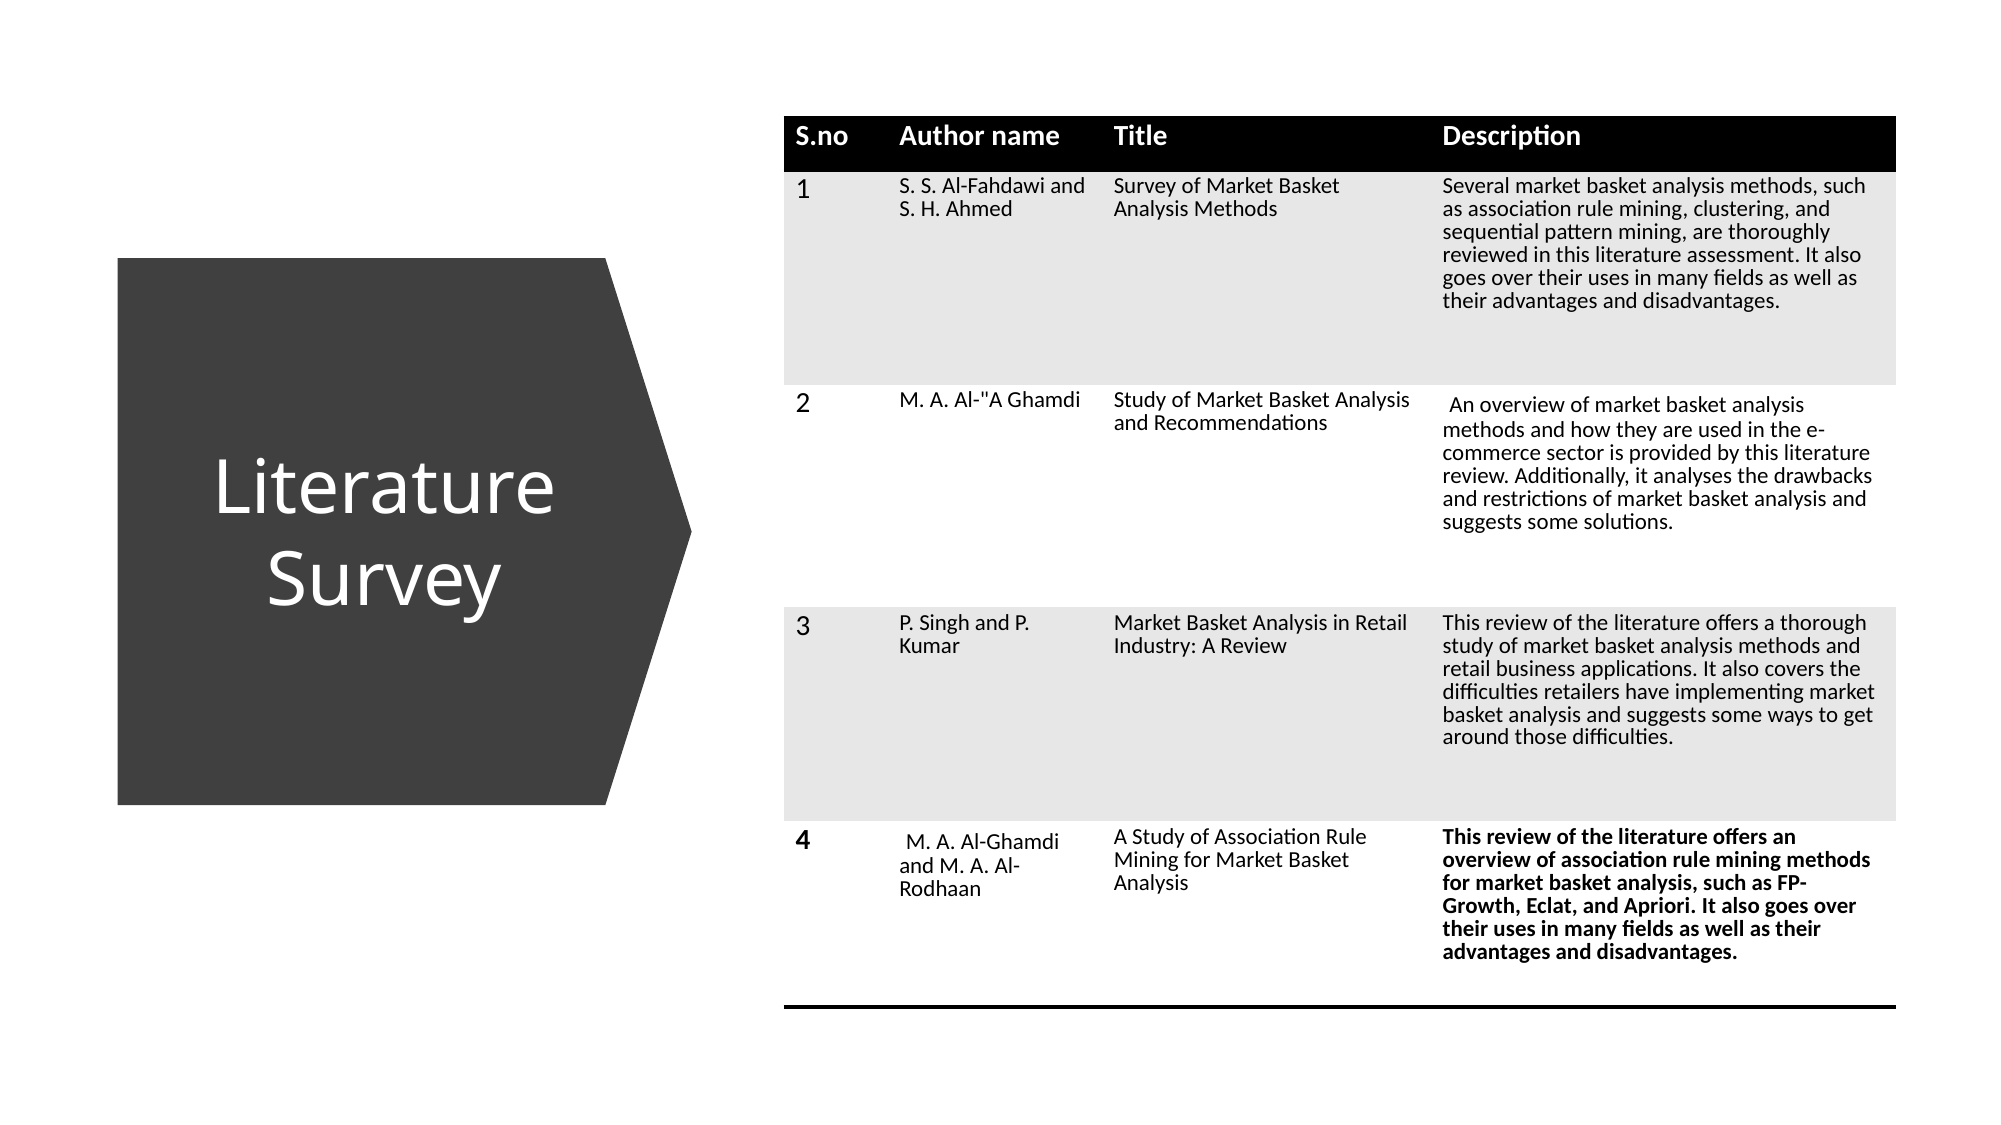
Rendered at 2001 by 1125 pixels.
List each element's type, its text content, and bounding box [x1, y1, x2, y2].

table_cell Survey of Market Basket Analysis Methods [1102, 172, 1431, 385]
table_header Description [1431, 119, 1896, 169]
table_cell Study of Market Basket Analysis and Recommendations [1102, 385, 1431, 607]
table_cell P. Singh and P. Kumar [887, 607, 1102, 821]
table_header S.no [784, 119, 887, 169]
table_cell M. A. Al-"A Ghamdi [887, 385, 1102, 607]
table_cell 2 [784, 385, 887, 607]
table_header Title [1102, 119, 1431, 169]
text_box Literature Survey [168, 322, 601, 741]
table_cell This review of the literature offers a thorough study of market basket analysis methods and retail business applications. It also covers the difficulties retailers have implementing market basket analysis and suggests some ways to get around those difficulties. [1431, 607, 1896, 821]
table_cell 4 [784, 821, 887, 1005]
text_box [116, 257, 693, 807]
table_cell Several market basket analysis methods, such as association rule mining, clustering, and sequential pattern mining, are thoroughly reviewed in this literature assessment. It also goes over their uses in many fields as well as their advantages and disadvantages. [1431, 172, 1896, 385]
table_cell M. A. Al-Ghamdi and M. A. Al-Rodhaan [887, 821, 1102, 1005]
table_cell S. S. Al-Fahdawi and S. H. Ahmed [887, 172, 1102, 385]
table_cell 3 [784, 607, 887, 821]
table_cell 1 [784, 172, 887, 385]
table_cell An overview of market basket analysis methods and how they are used in the e-commerce sector is provided by this literature review. Additionally, it analyses the drawbacks and restrictions of market basket analysis and suggests some solutions. [1431, 385, 1896, 607]
table_header Author name [887, 119, 1102, 169]
table_cell Market Basket Analysis in Retail Industry: A Review [1102, 607, 1431, 821]
table_cell A Study of Association Rule Mining for Market Basket Analysis [1102, 821, 1431, 1005]
table_cell This review of the literature offers an overview of association rule mining methods for market basket analysis, such as FP-Growth, Eclat, and Apriori. It also goes over their uses in many fields as well as their advantages and disadvantages. [1431, 821, 1896, 1005]
